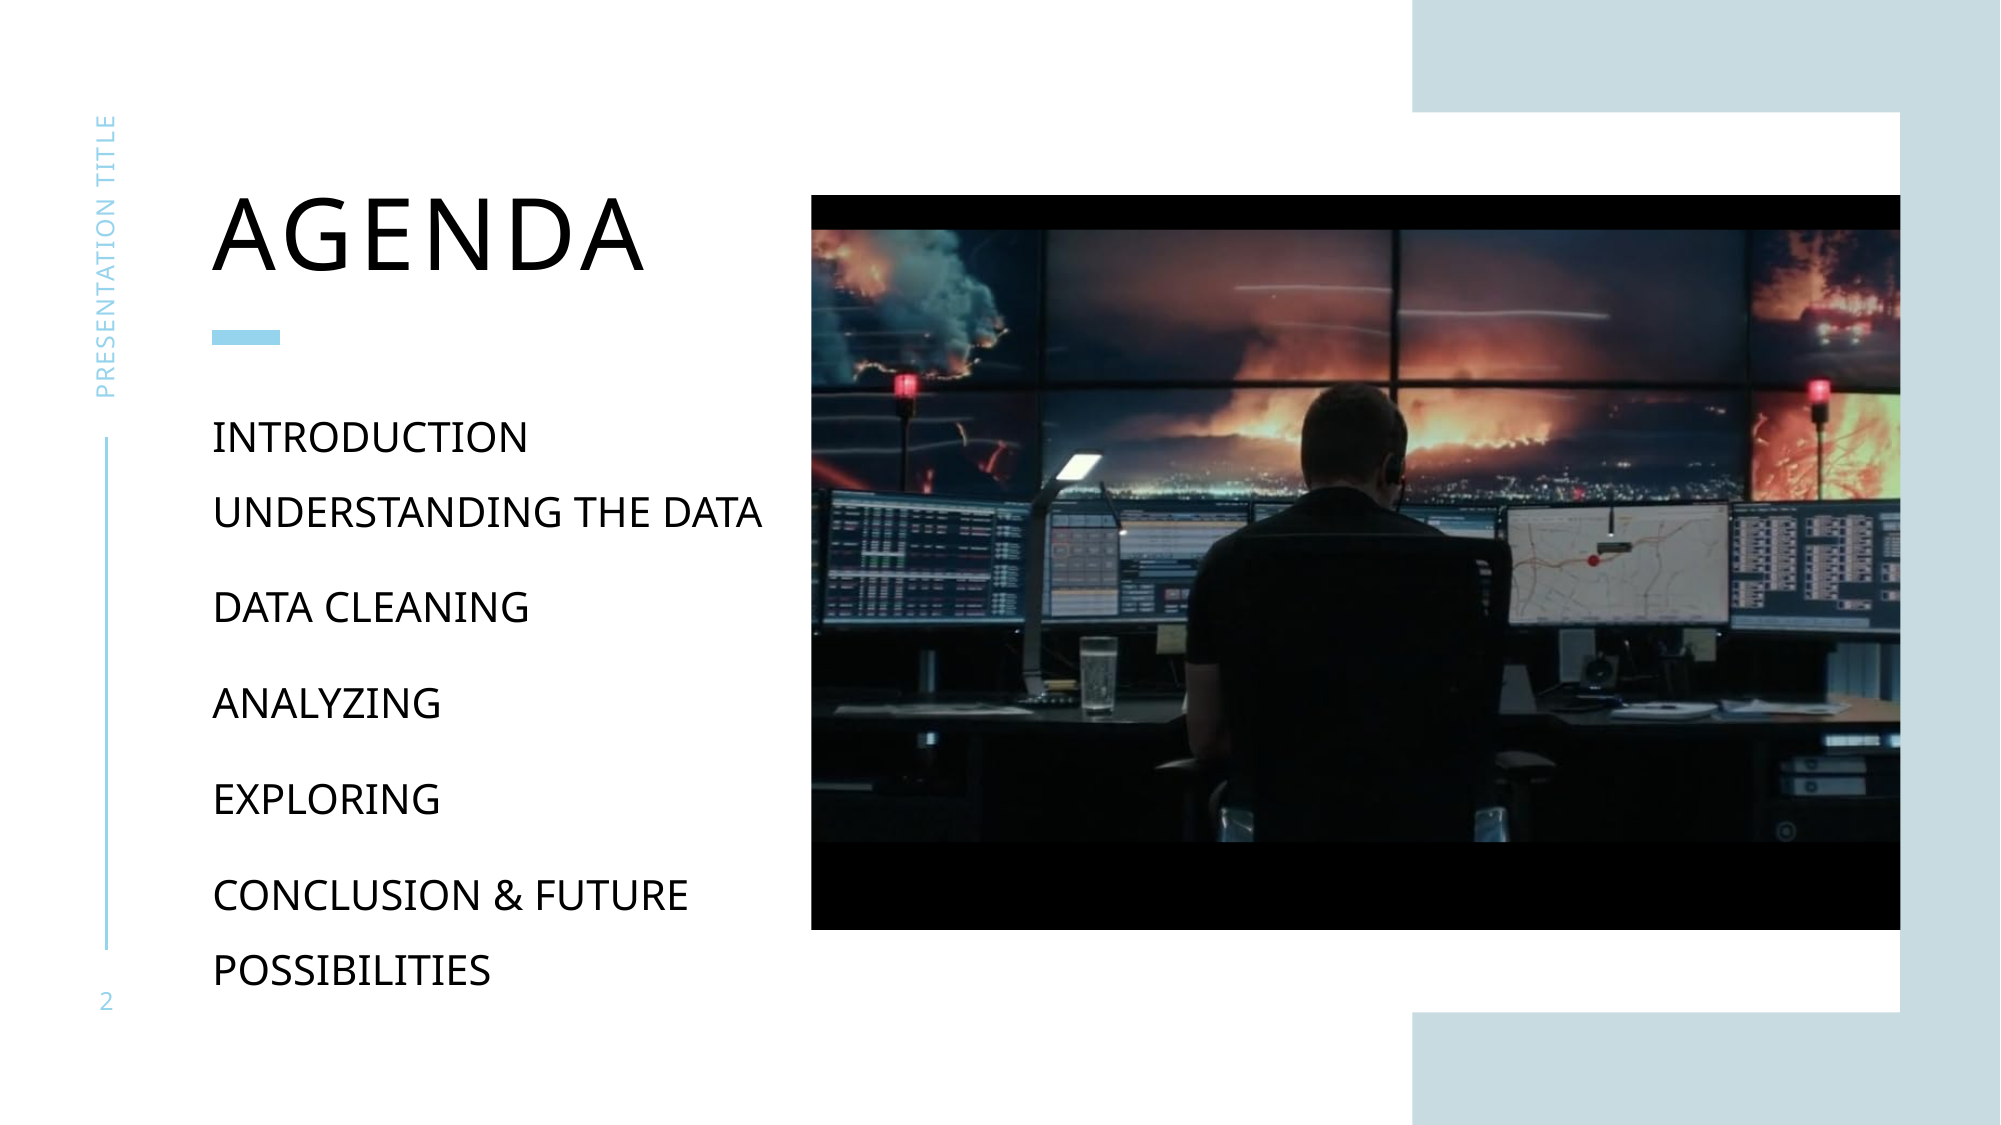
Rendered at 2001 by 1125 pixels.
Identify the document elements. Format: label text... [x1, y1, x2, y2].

list Introduction Understanding The Data Data Cleaning Analyzing Exploring Conclusion & Future Possibilities [212, 385, 804, 1014]
picture [811, 194, 1901, 930]
footer presentation title [90, 107, 122, 400]
title Agenda [212, 184, 850, 275]
slide_number 2 [68, 987, 144, 1018]
